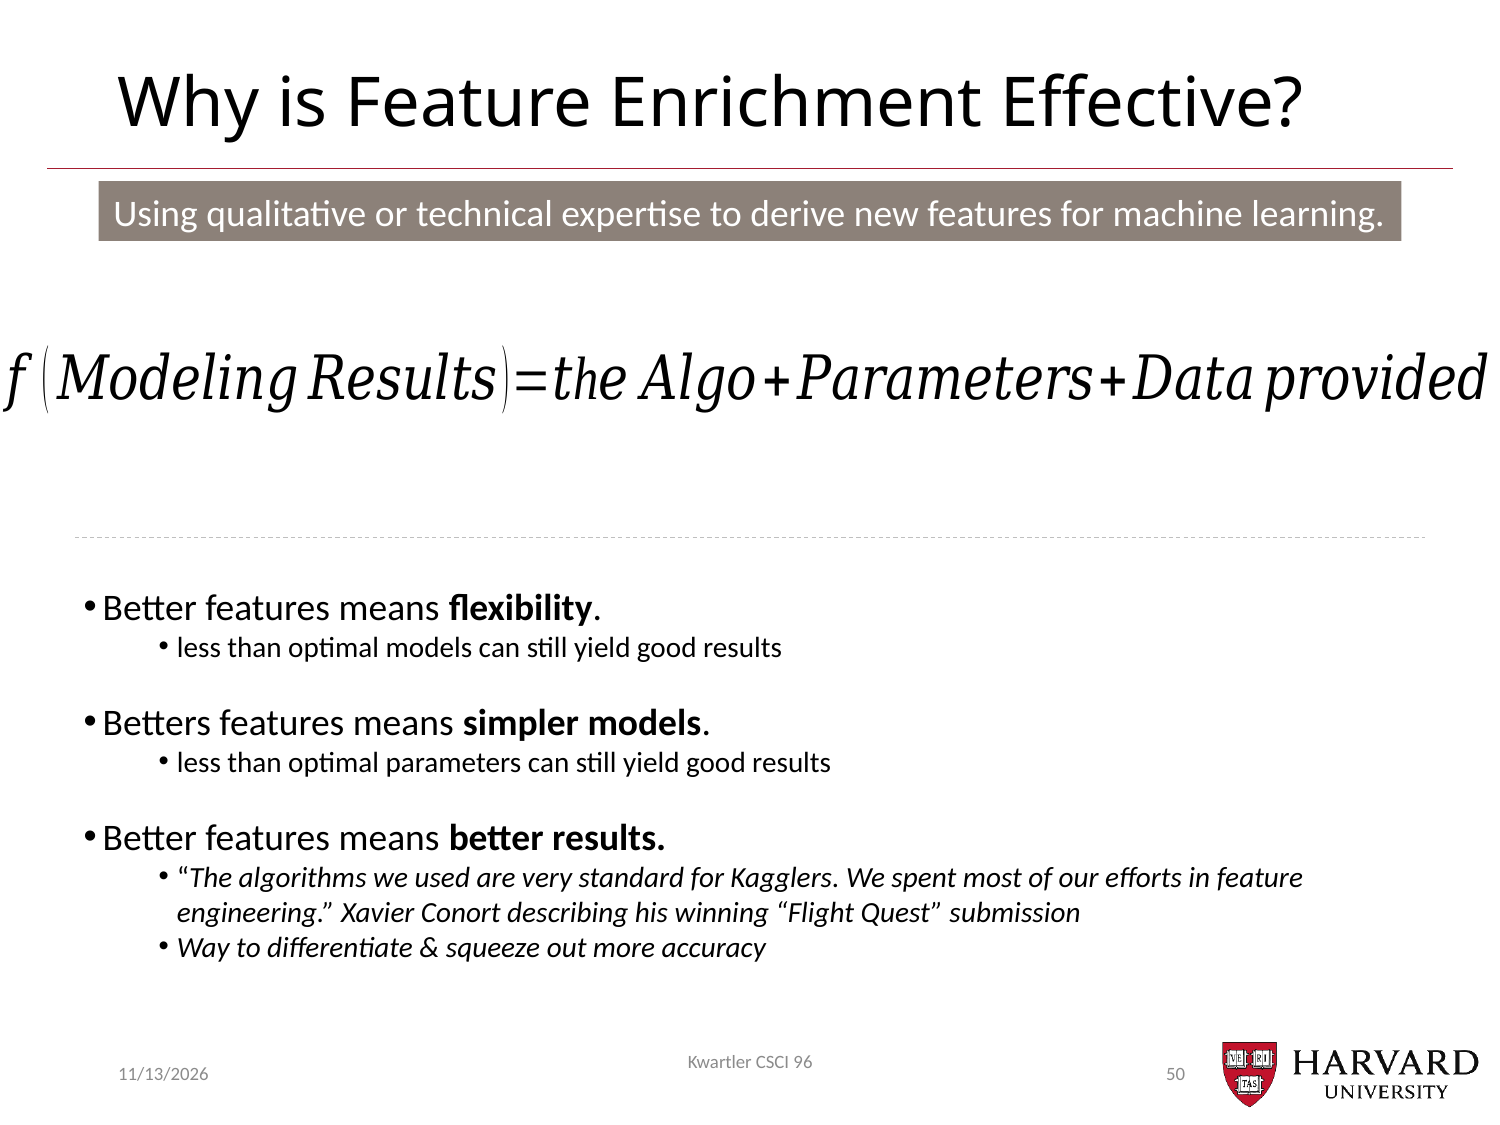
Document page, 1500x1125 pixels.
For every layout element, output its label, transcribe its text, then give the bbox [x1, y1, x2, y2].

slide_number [103, 1042, 441, 1103]
text_box Better features means flexibility. less than optimal models can still yield good results Betters features means simpler models. less than optimal parameters can still yield good results Better features means better results. “The algorithms we used are very standard for Kagglers. We spent most of our efforts in feature engineering.” Xavier Conort describing his winning “Flight Quest” submission Way to differentiate & squeeze out more accuracy [68, 575, 1432, 971]
text_box Kwartler CSCI 96 [496, 1042, 1004, 1103]
slide_number 50 [1059, 1042, 1200, 1103]
picture [1200, 1024, 1500, 1125]
text_box Using qualitative or technical expertise to derive new features for machine learning. [98, 181, 1402, 241]
title Why is Feature Enrichment Effective? [103, 59, 1397, 157]
